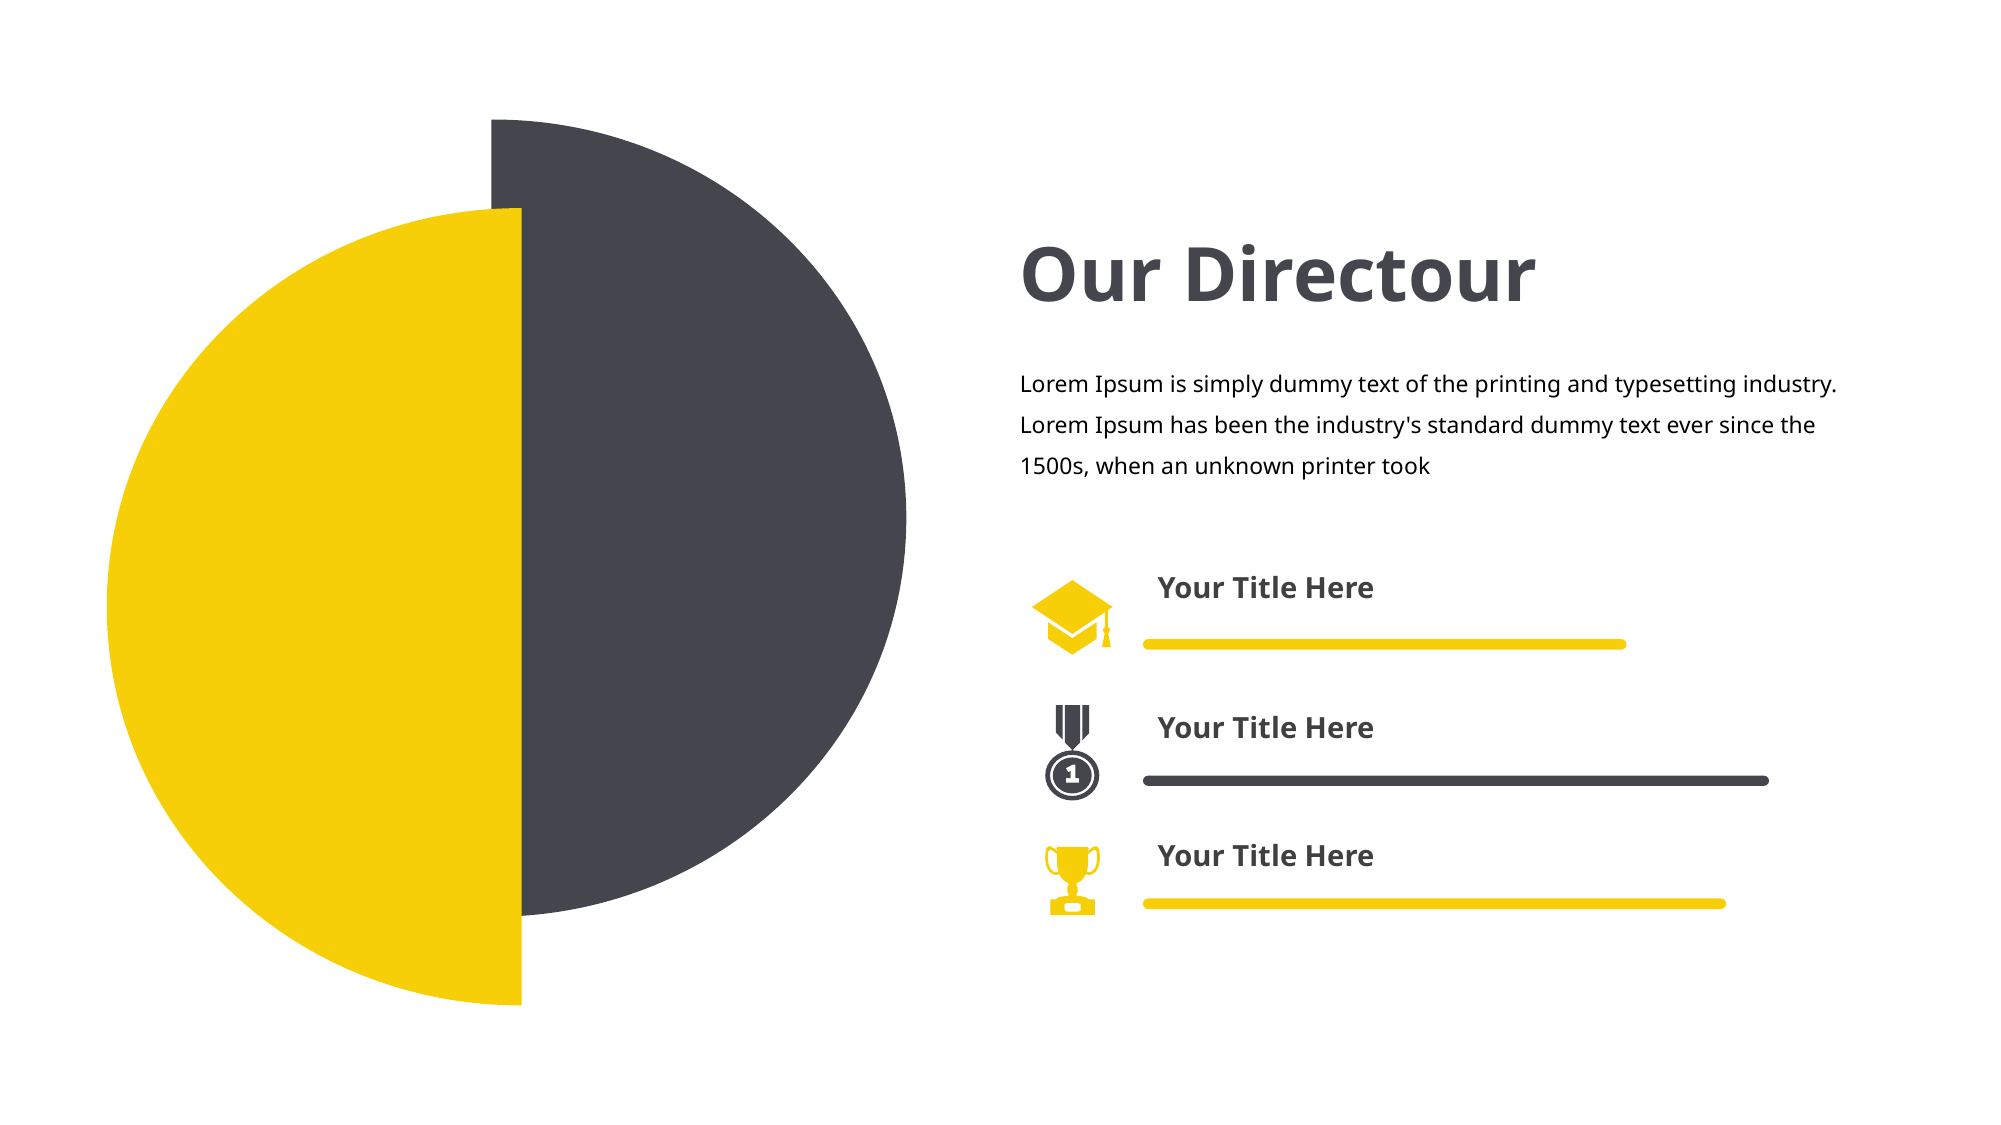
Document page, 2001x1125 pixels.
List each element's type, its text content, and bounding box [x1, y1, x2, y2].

text_box Your Title Here [1142, 829, 1498, 880]
text_box [1141, 897, 1728, 911]
text_box Lorem Ipsum is simply dummy text of the printing and typesetting industry. Lorem Ipsum has been the industry's standard dummy text ever since the 1500s, when an unknown printer took [1005, 348, 1880, 487]
text_box [1141, 774, 1771, 787]
text_box Your Title Here [1142, 701, 1498, 752]
text_box Your Title Here [1142, 562, 1498, 613]
text_box [1030, 578, 1115, 656]
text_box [106, 119, 907, 1006]
text_box [1044, 845, 1101, 917]
text_box [1141, 638, 1628, 651]
text_box [1044, 704, 1101, 802]
text_box Our Directour [1005, 219, 2000, 324]
picture [167, 208, 876, 917]
